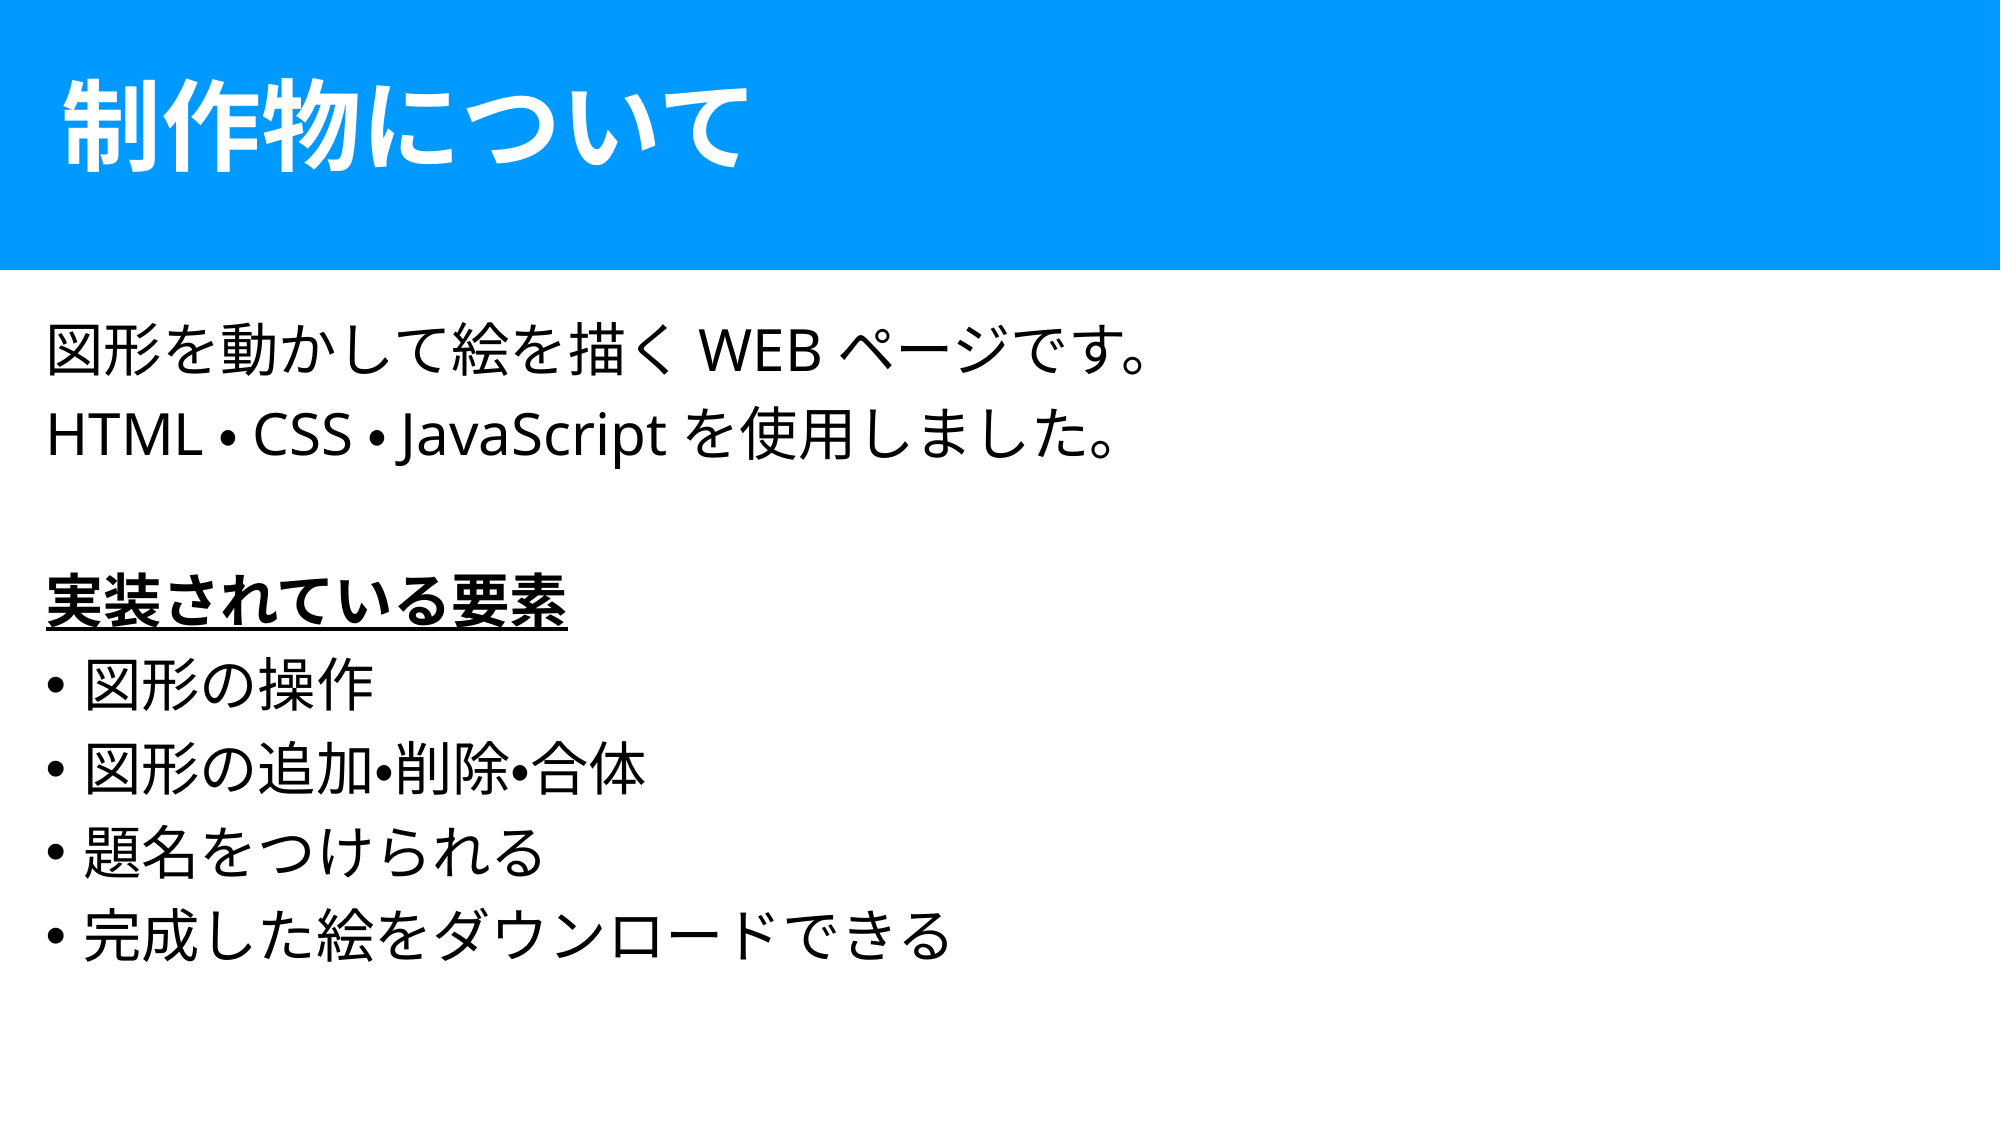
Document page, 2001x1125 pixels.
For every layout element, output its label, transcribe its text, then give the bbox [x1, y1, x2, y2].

list 図形を動かして絵を描くWEBページです。 HTML・CSS・JavaScriptを使用しました。 実装されている要素 図形の操作 図形の追加・削除・合体 題名をつけられる 完成した絵をダウンロードできる [30, 313, 1756, 1028]
title 制作物について [0, 0, 2000, 271]
